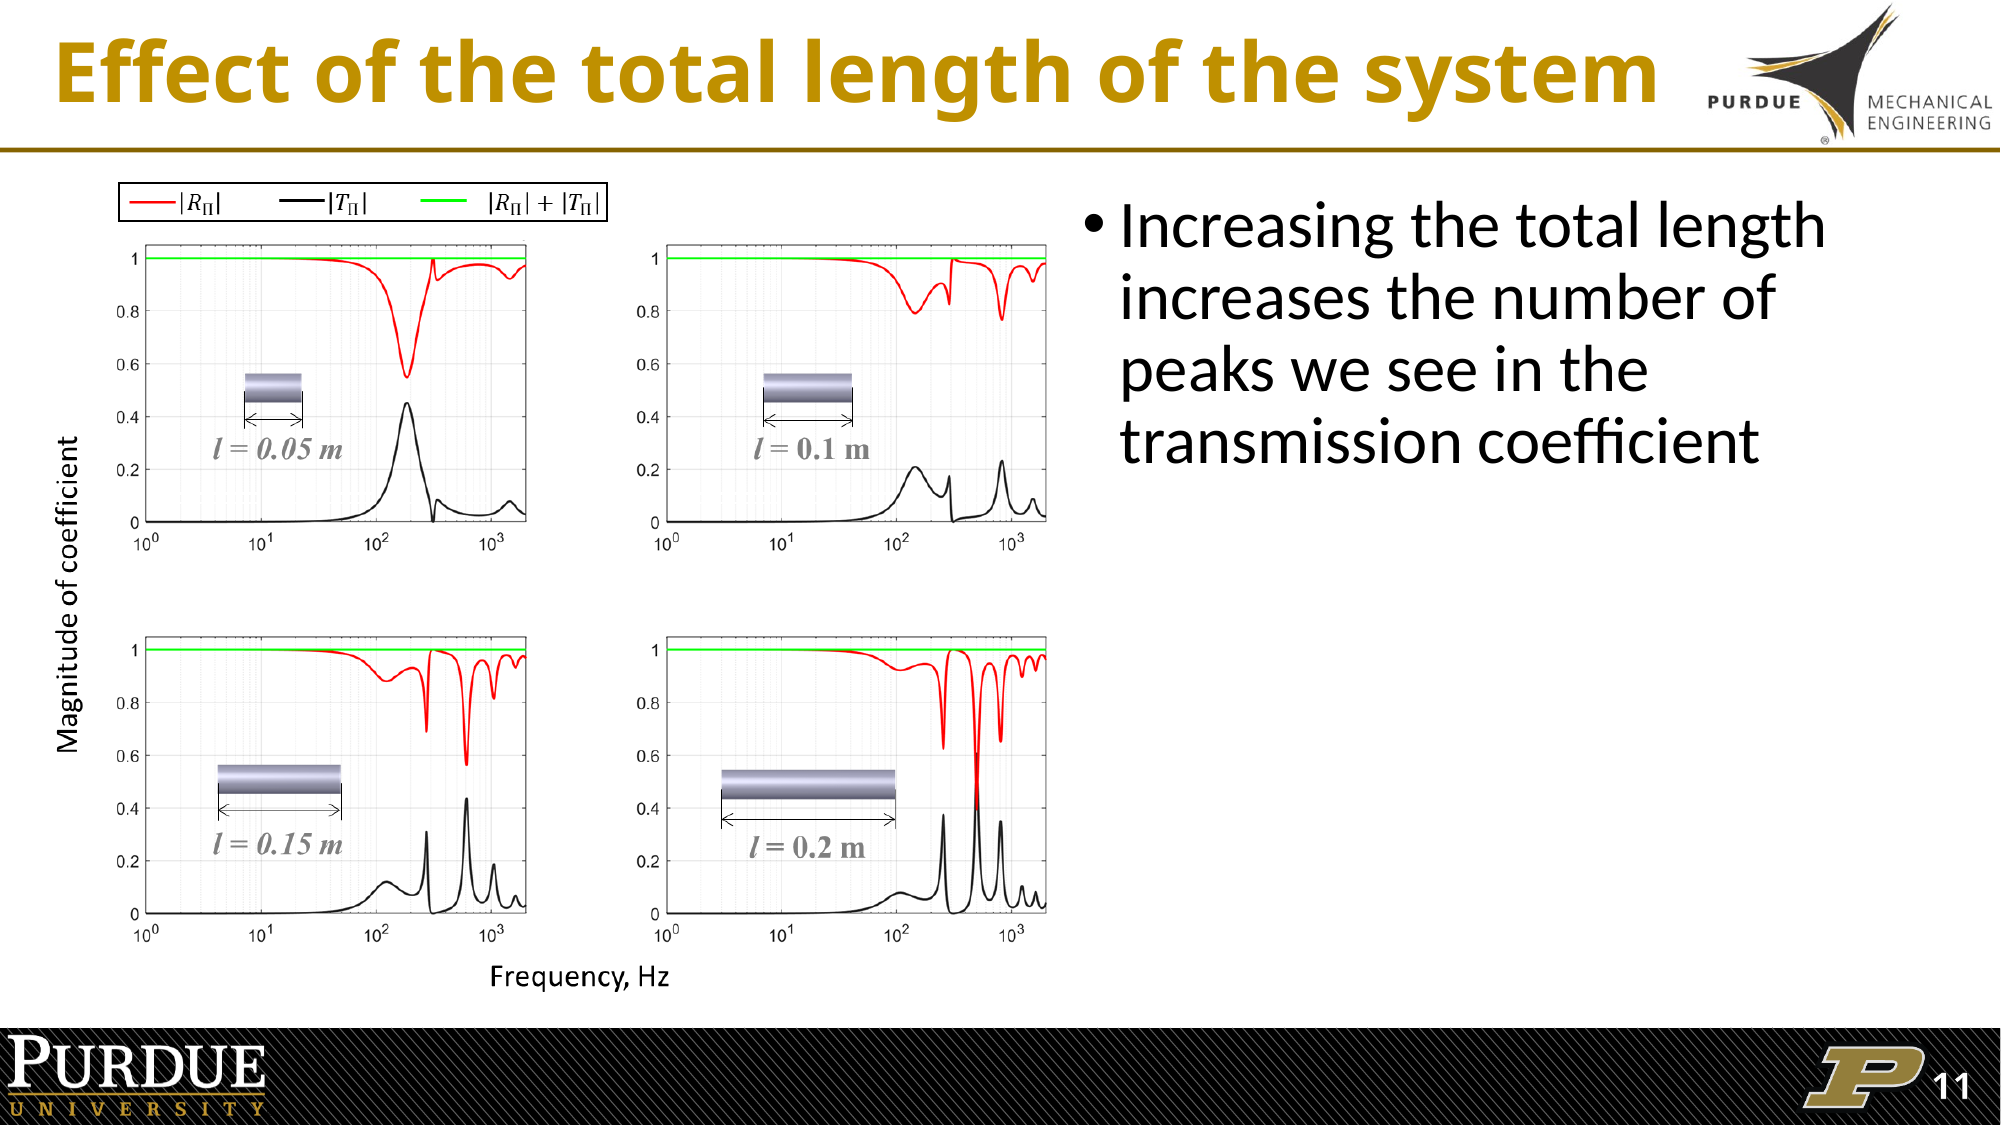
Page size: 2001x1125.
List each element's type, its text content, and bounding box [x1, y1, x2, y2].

list Increasing the total length increases the number of peaks we see in the transmission coefficient [1068, 182, 1959, 1014]
picture [1787, 1035, 1937, 1119]
picture [1725, 0, 1994, 146]
picture [7, 1034, 276, 1116]
picture [36, 182, 1068, 1014]
title Effect of the total length of the system [37, 0, 1725, 150]
